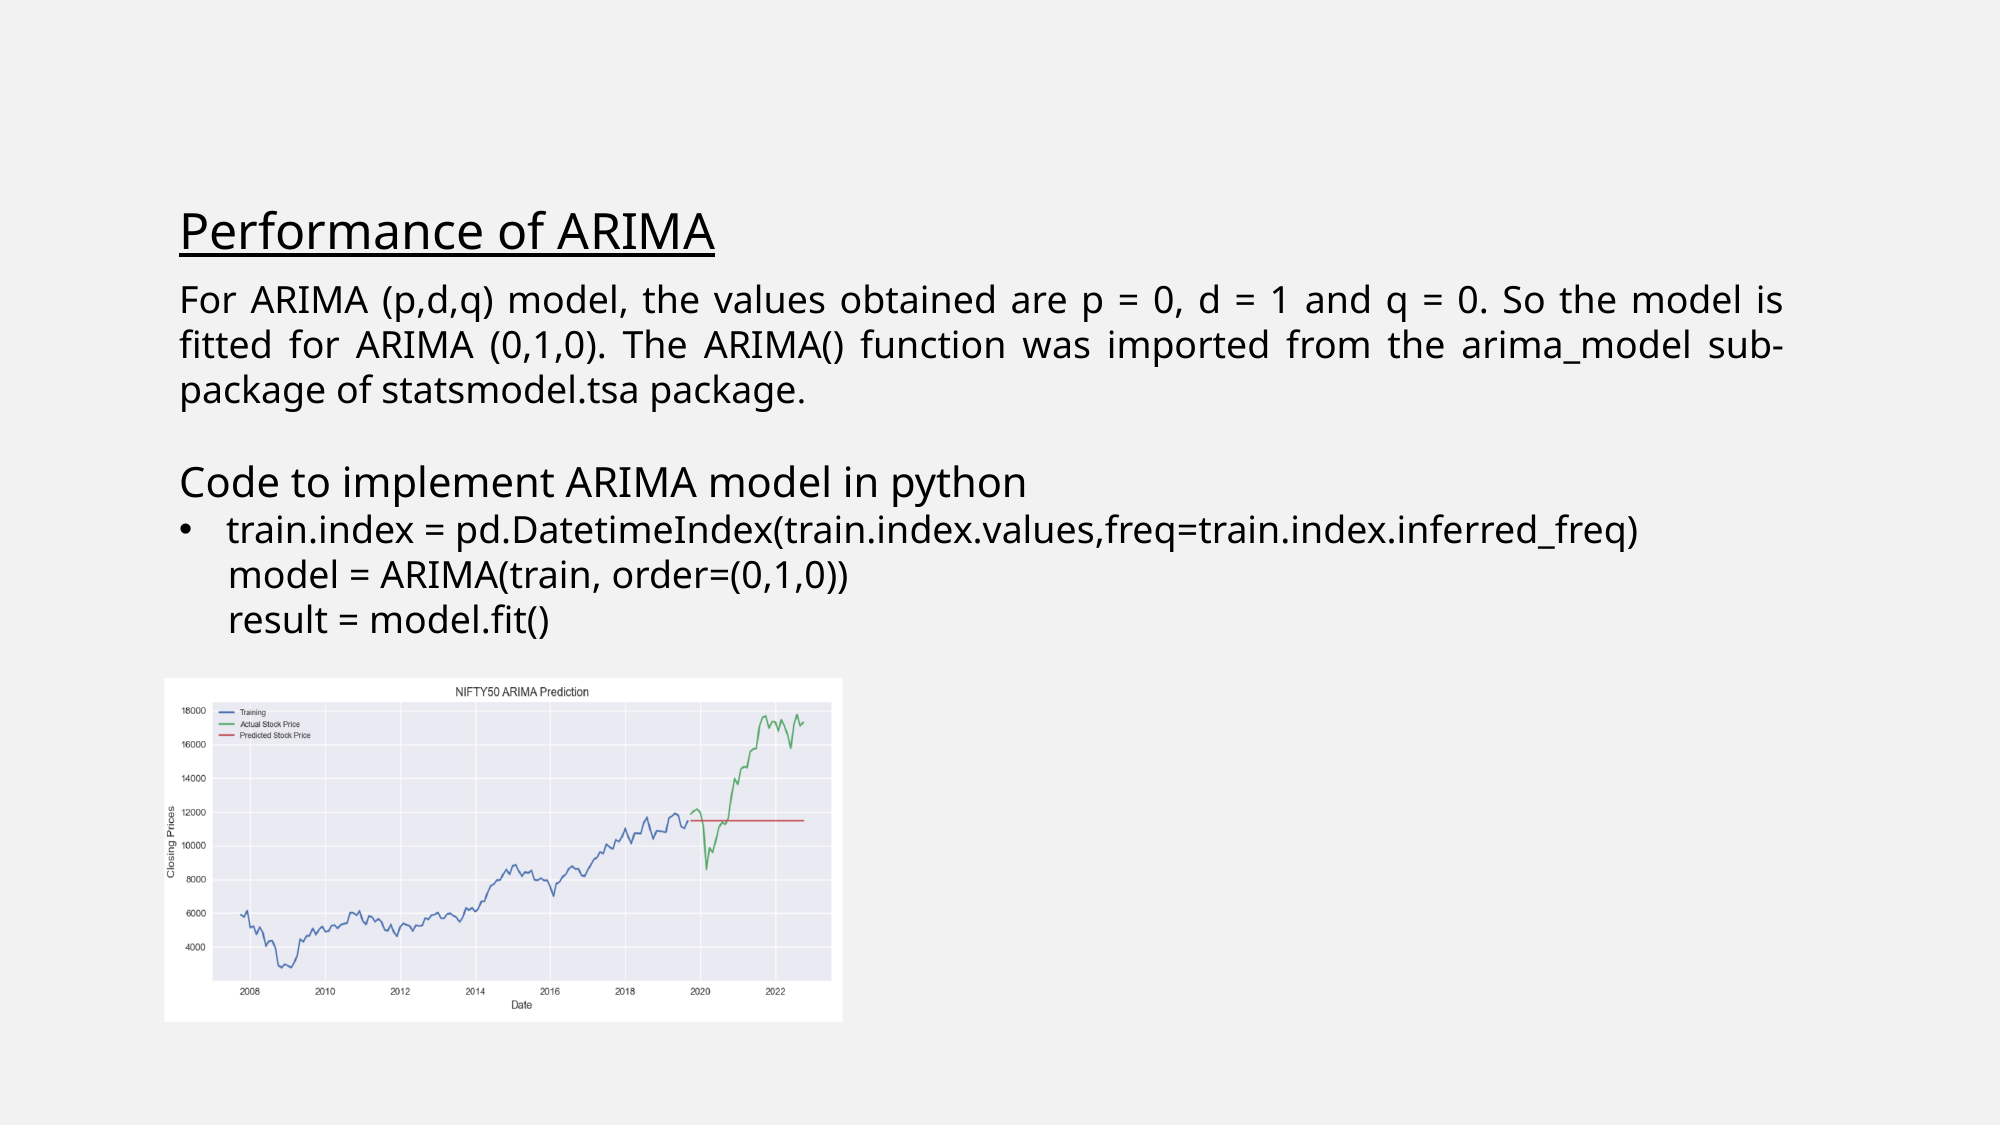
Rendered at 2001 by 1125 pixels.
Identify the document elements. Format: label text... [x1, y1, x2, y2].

picture [164, 678, 843, 1022]
text_box Performance of ARIMA For ARIMA (p,d,q) model, the values obtained are p = 0, d = 1 and q = 0. So the model is fitted for ARIMA (0,1,0). The ARIMA() function was imported from the arima_model sub-package of statsmodel.tsa package. Code to implement ARIMA model in python train.index = pd.DatetimeIndex(train.index.values,freq=train.index.inferred_freq) model = ARIMA(train, order=(0,1,0)) result = model.fit() [164, 191, 1800, 649]
